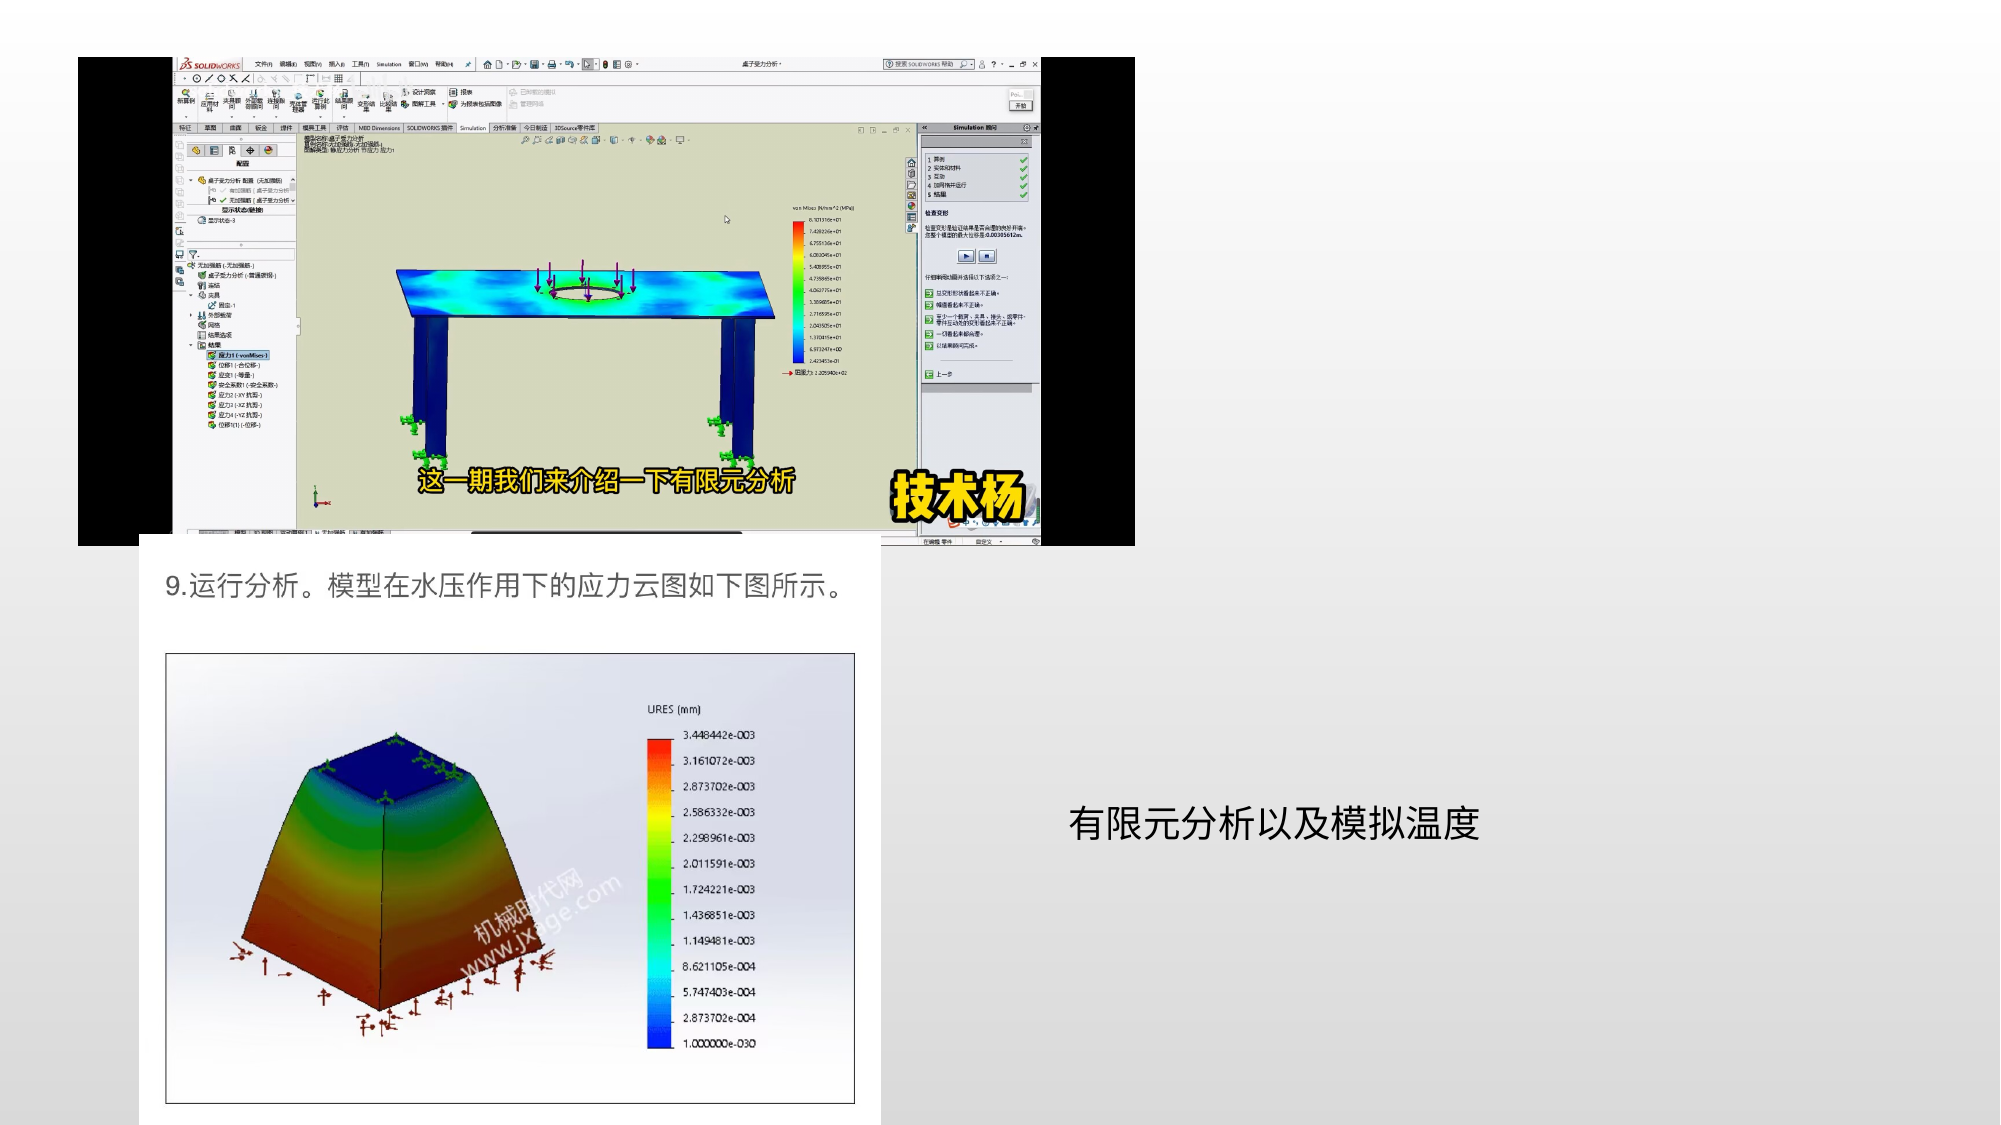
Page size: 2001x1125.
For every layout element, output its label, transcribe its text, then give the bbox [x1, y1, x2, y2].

picture [77, 57, 1135, 1125]
text_box 有限元分析以及模拟温度 [1053, 792, 1721, 852]
